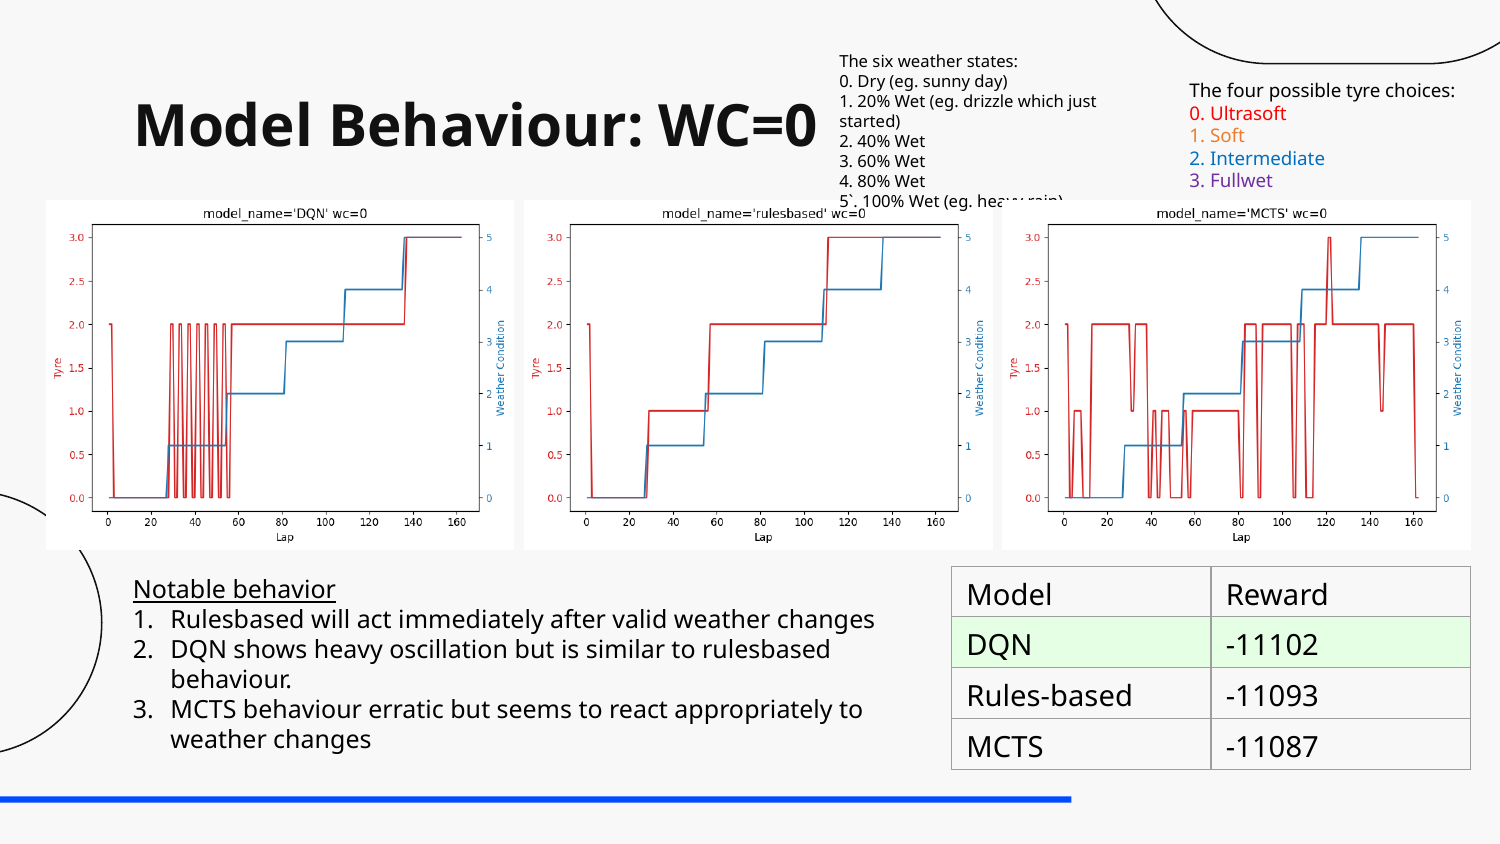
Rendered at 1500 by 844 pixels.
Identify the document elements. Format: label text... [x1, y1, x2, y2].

table_cell -11093 [1212, 668, 1470, 718]
table_cell DQN [952, 617, 1210, 667]
table_header Reward [1212, 567, 1470, 616]
title Model Behaviour: WC=0 [118, 72, 824, 167]
table_cell -11102 [1212, 617, 1470, 667]
table_cell -11087 [1212, 719, 1470, 769]
text_box Notable behavior Rulesbased will act immediately after valid weather changes DQN shows heavy oscillation but is similar to rulesbased behaviour. MCTS behaviour erratic but seems to react appropriately to weather changes [118, 566, 931, 791]
picture [1002, 200, 1471, 550]
table_cell MCTS [952, 719, 1210, 769]
text_box The six weather states: 0. Dry (eg. sunny day) 1. 20% Wet (eg. drizzle which just started) 2. 40% Wet 3. 60% Wet 4. 80% Wet 5`. 100% Wet (eg. heavy rain) [824, 43, 1175, 204]
table_cell Rules-based [952, 668, 1210, 718]
picture [45, 200, 514, 550]
text_box The four possible tyre choices: 0. Ultrasoft 1. Soft 2. Intermediate 3. Fullwet [1174, 71, 1471, 199]
table_header Model [952, 567, 1210, 616]
picture [524, 200, 993, 550]
